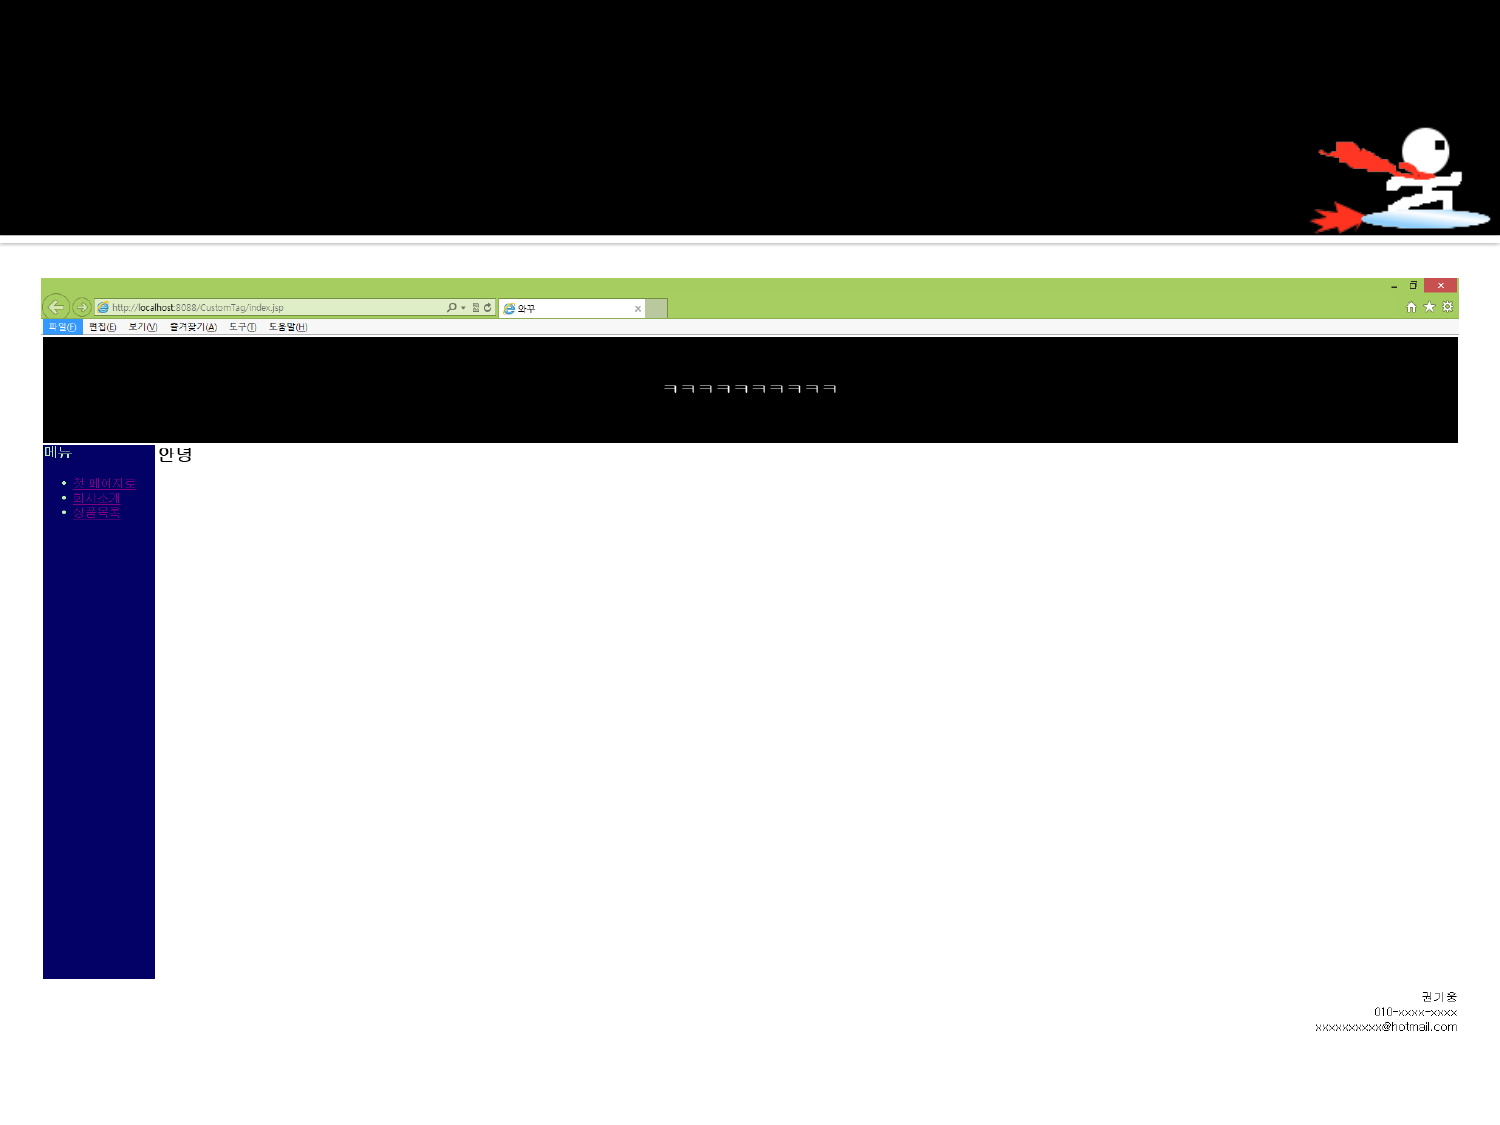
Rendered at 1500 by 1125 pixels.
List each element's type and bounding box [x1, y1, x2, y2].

picture [1269, 125, 1500, 235]
picture [41, 278, 1459, 1047]
